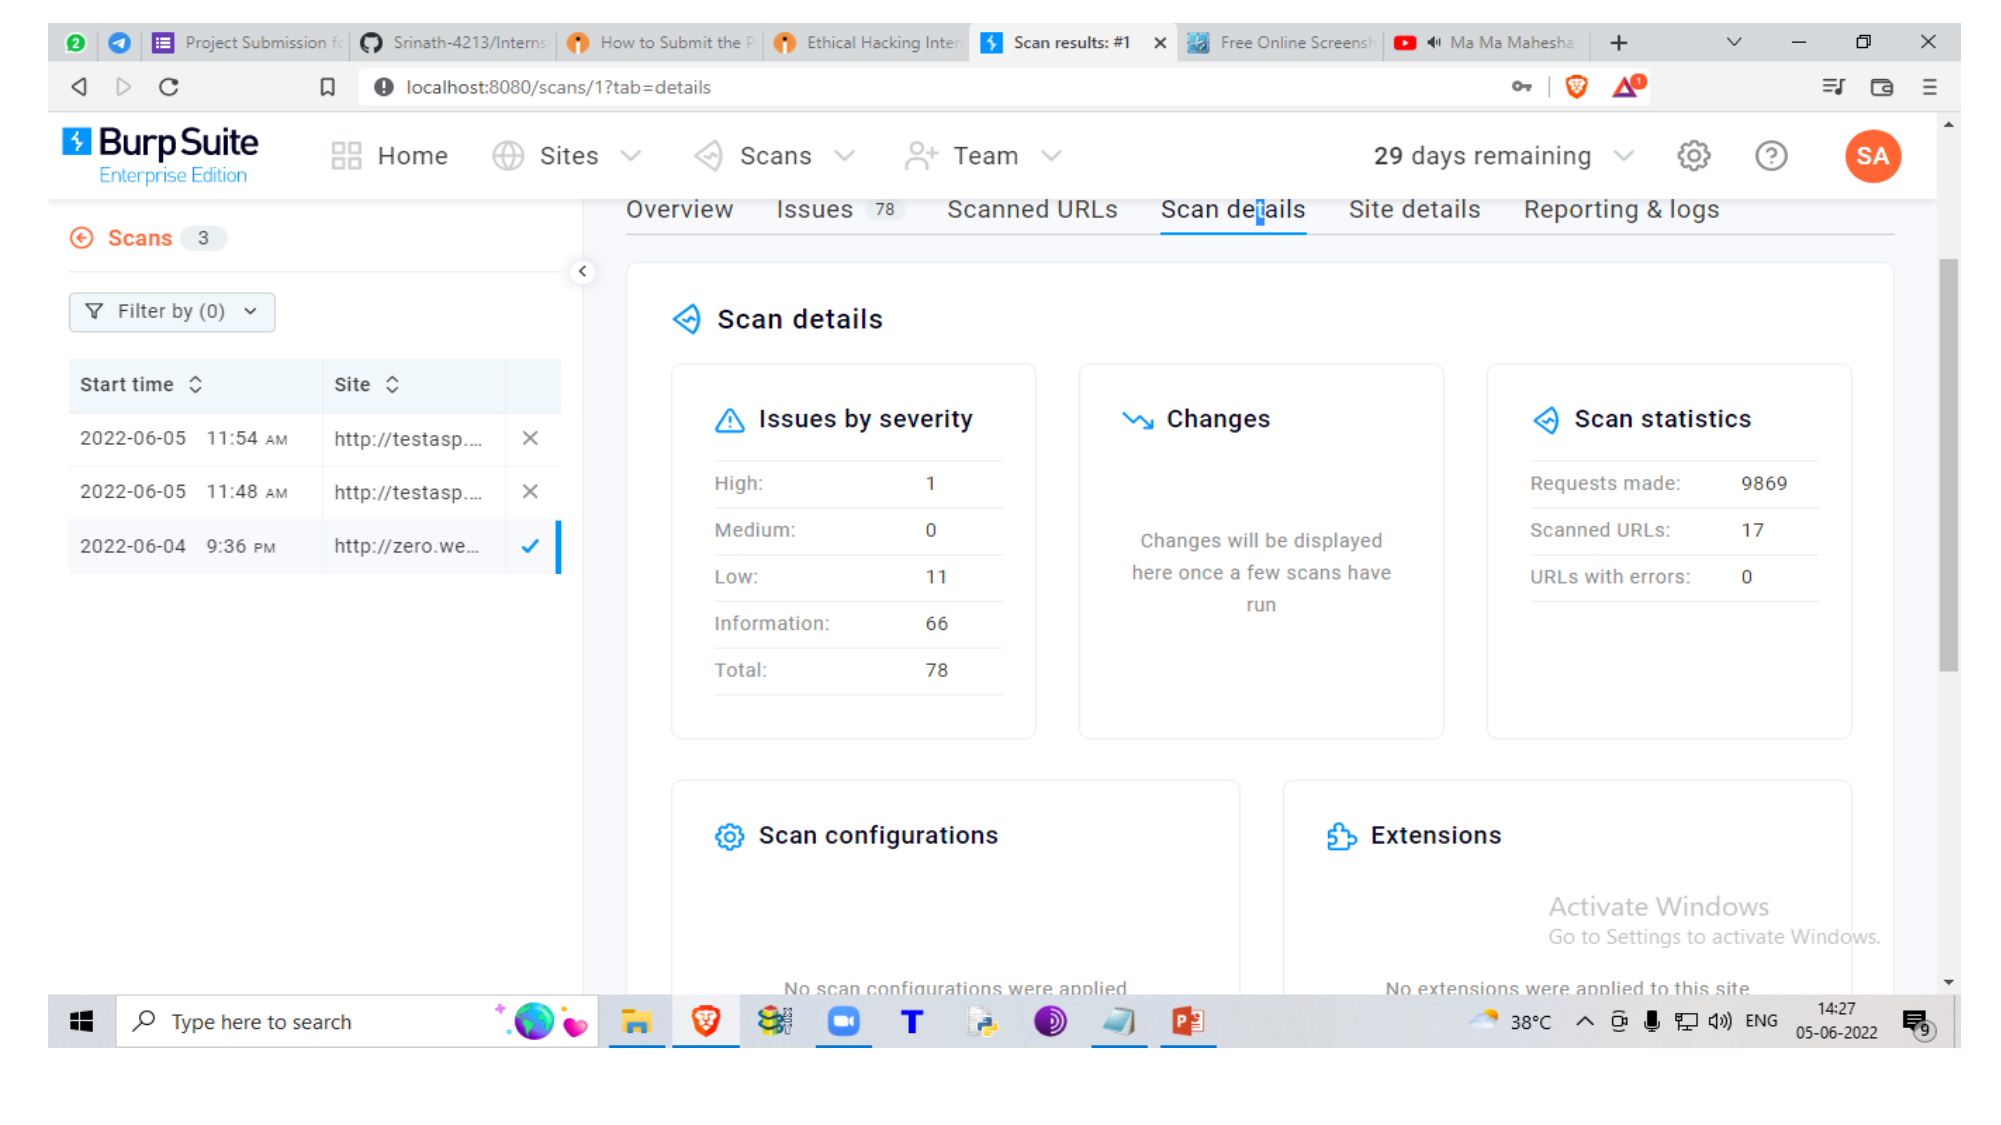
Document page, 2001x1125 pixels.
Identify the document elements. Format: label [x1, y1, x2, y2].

picture [48, 23, 1961, 1048]
